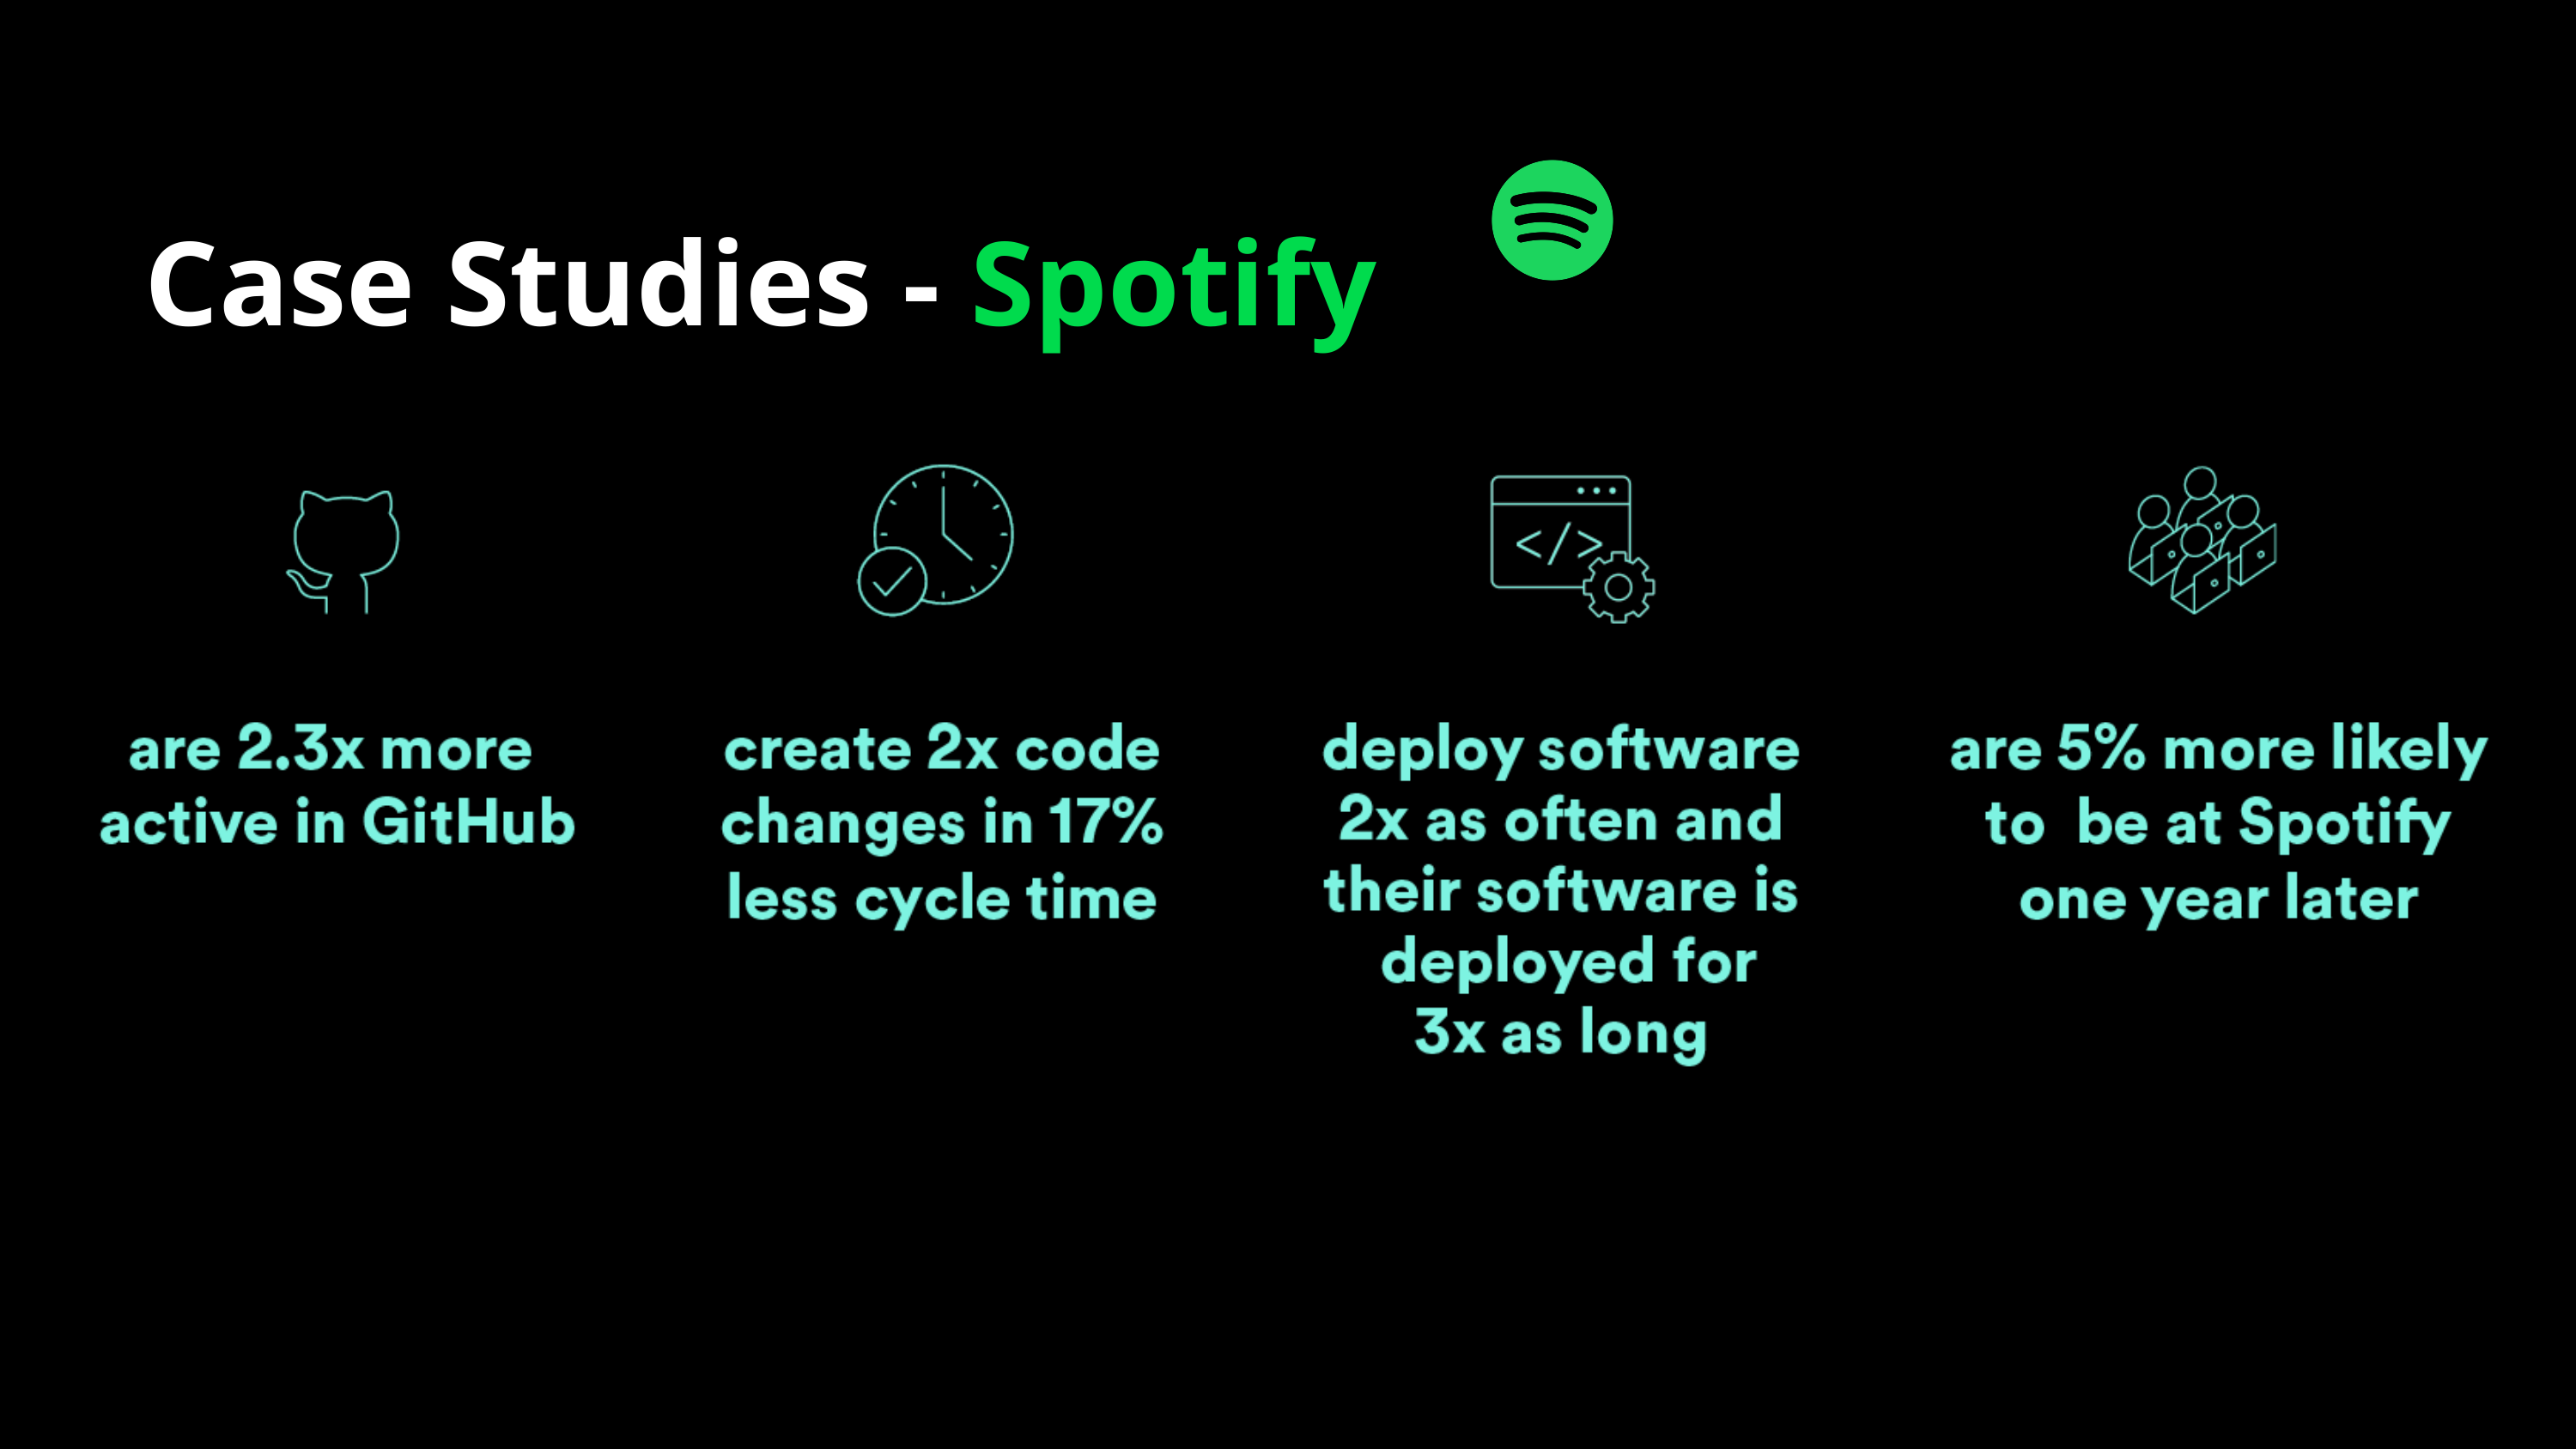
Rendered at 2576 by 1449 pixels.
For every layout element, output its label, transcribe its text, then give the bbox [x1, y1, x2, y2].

text_box Case Studies - Spotify [144, 139, 1474, 349]
picture [3, 371, 2573, 1179]
picture [1492, 160, 1613, 282]
